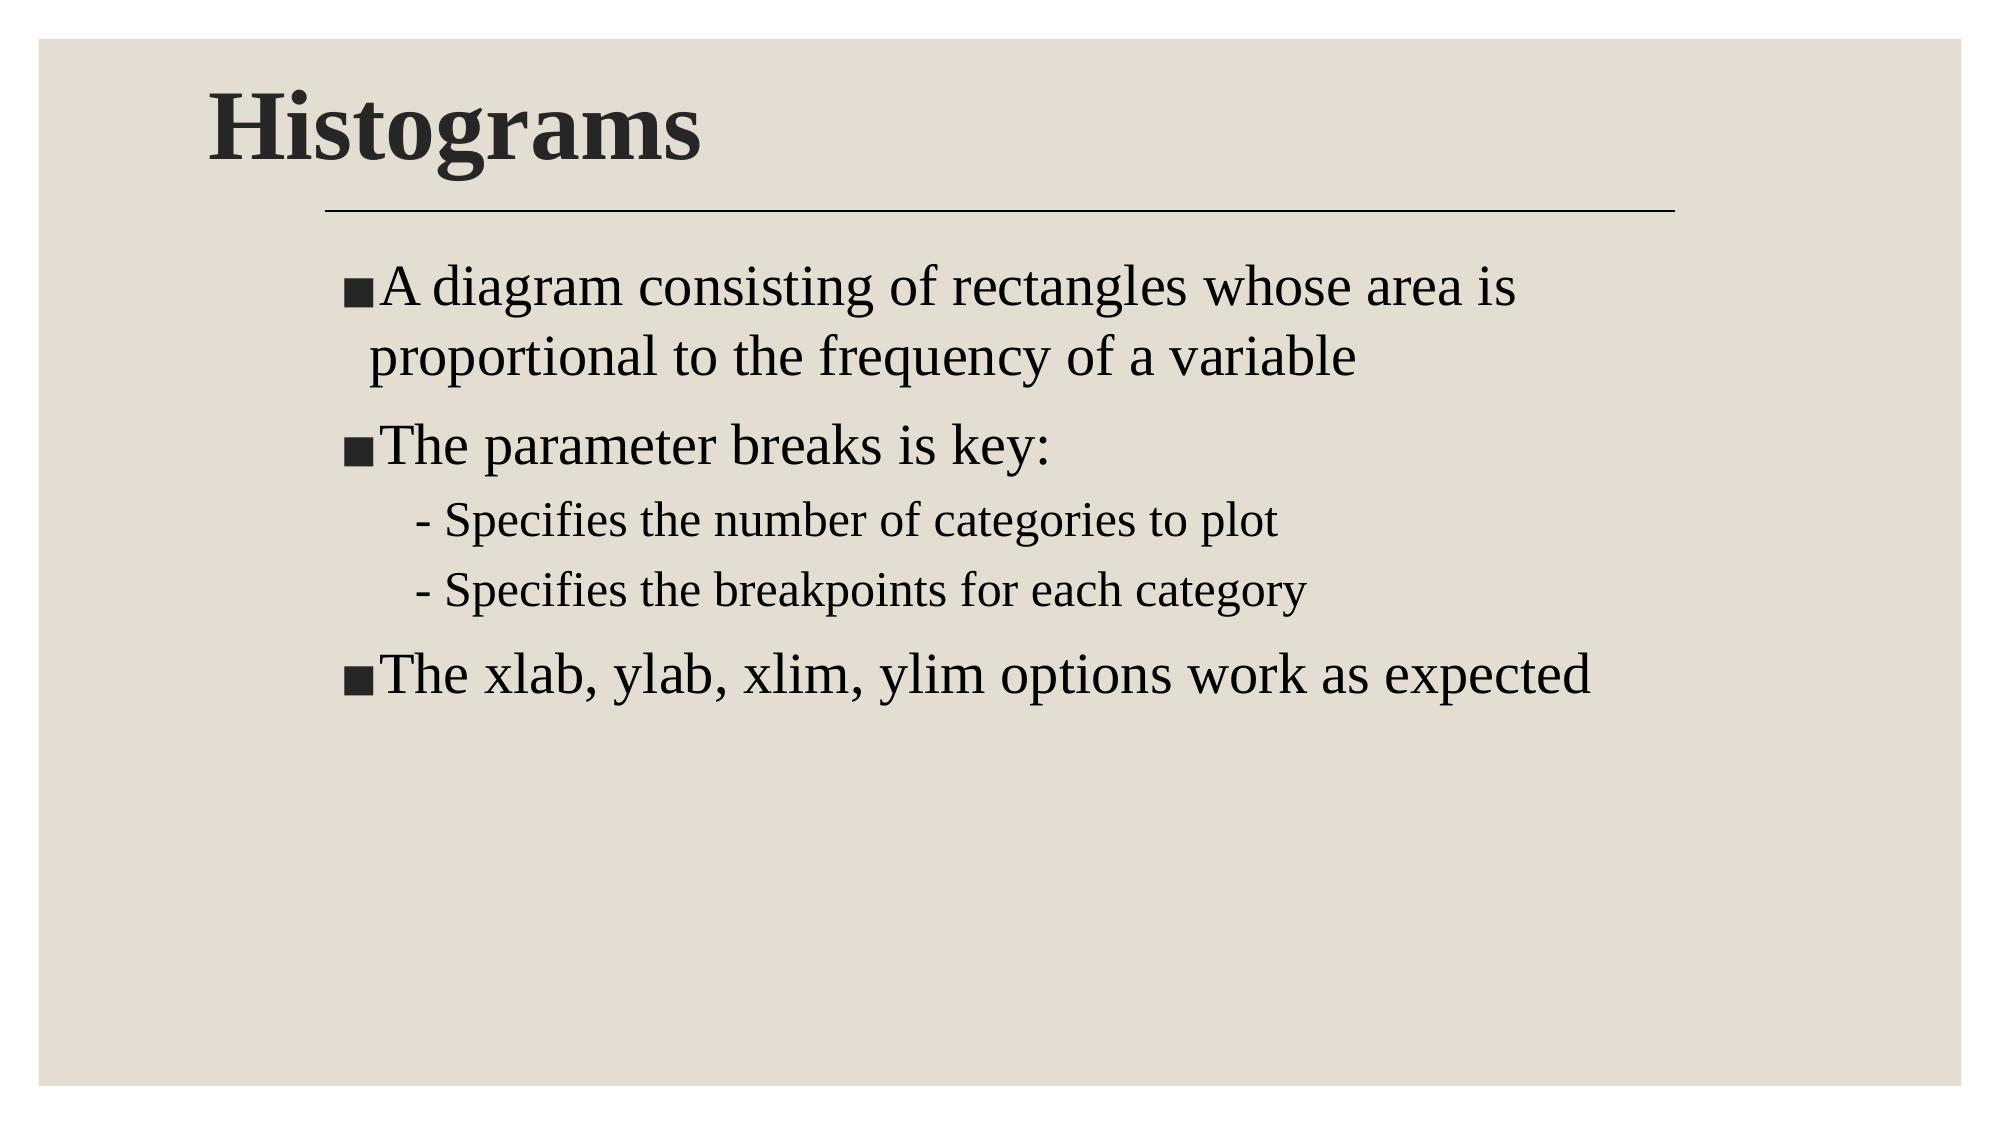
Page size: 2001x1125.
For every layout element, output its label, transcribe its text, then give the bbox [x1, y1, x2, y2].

title Histograms [193, 15, 1844, 240]
list A diagram consisting of rectangles whose area is proportional to the frequency of a variable The parameter breaks is key: - Specifies the number of categories to plot - Specifies the breakpoints for each category The xlab, ylab, xlim, ylim options work as expected [324, 240, 1712, 1060]
